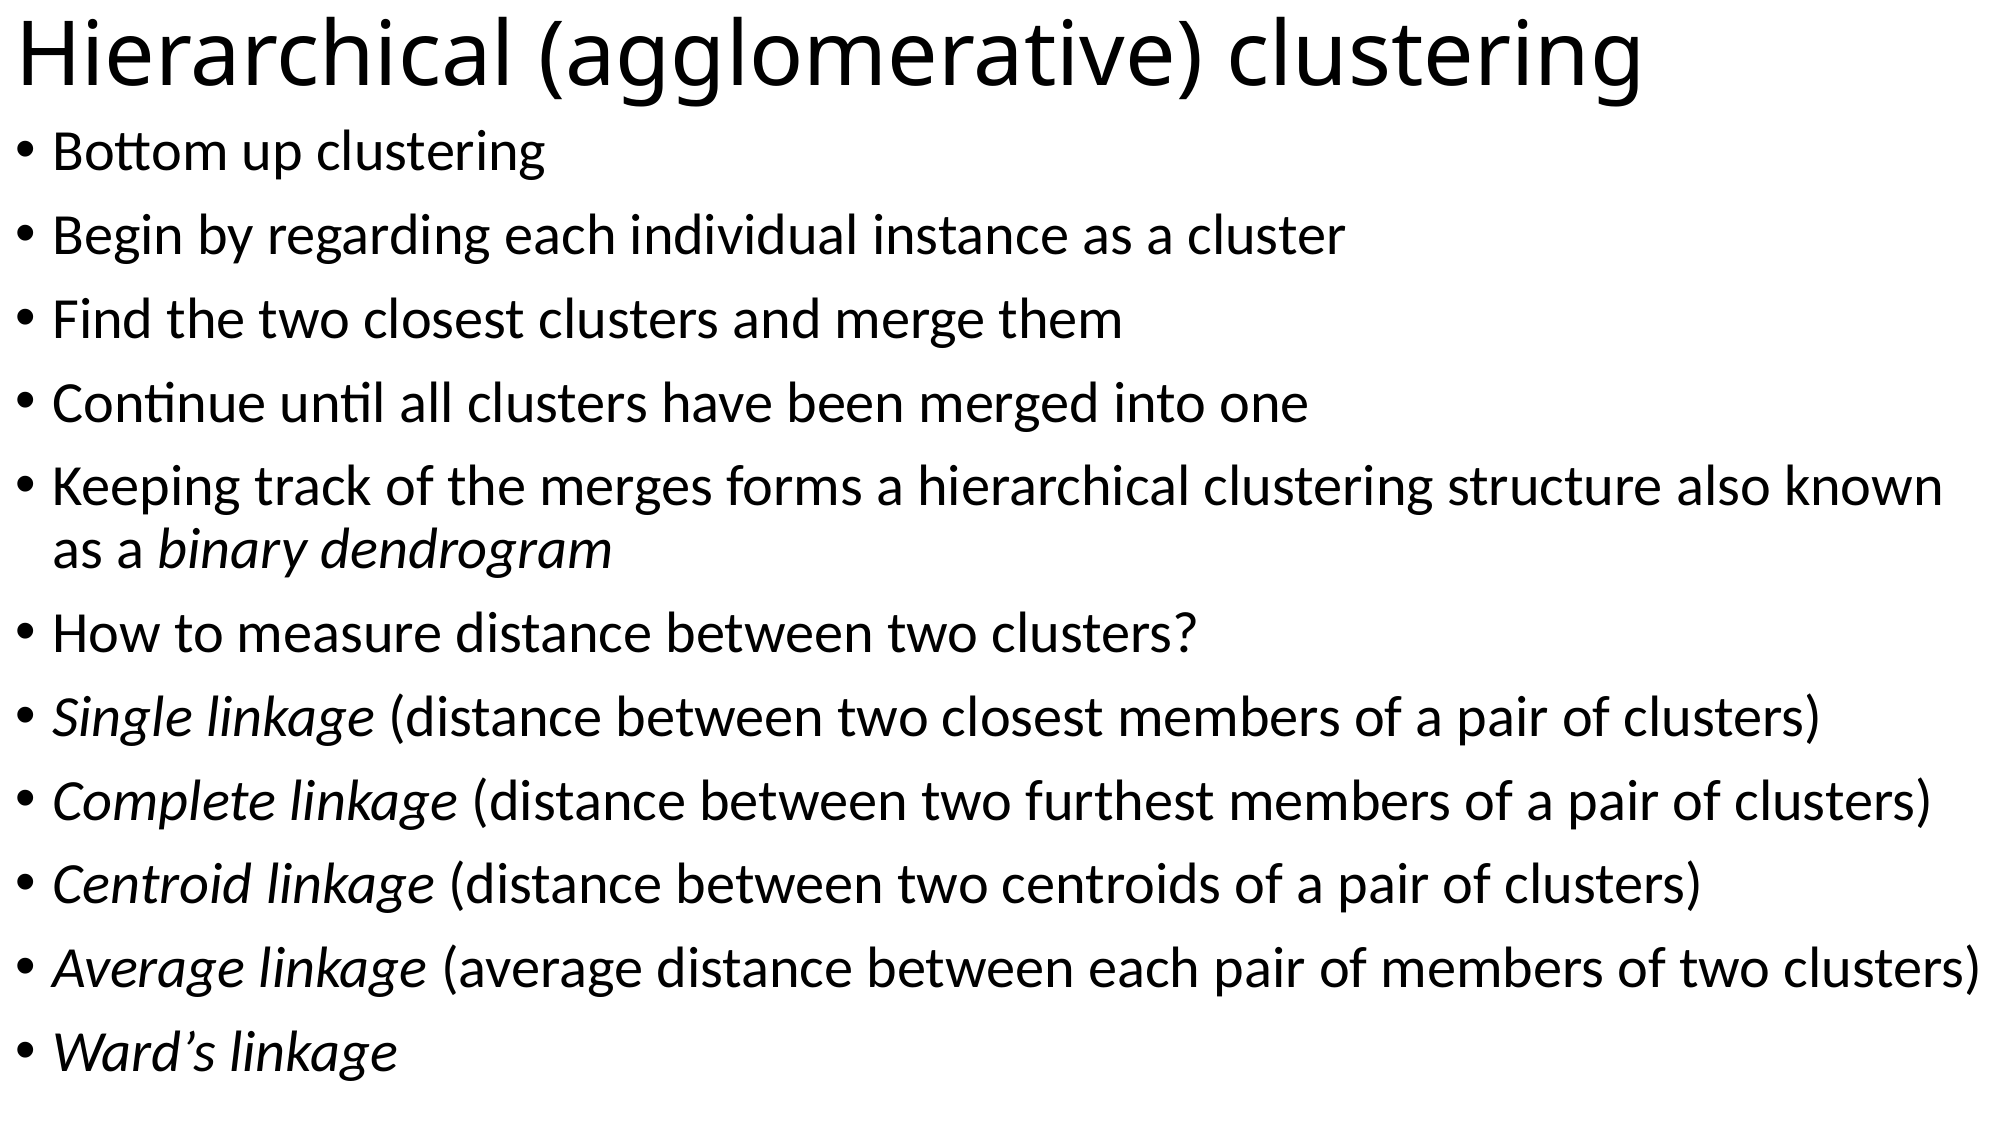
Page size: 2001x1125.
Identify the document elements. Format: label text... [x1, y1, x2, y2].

list Bottom up clustering Begin by regarding each individual instance as a cluster Find the two closest clusters and merge them Continue until all clusters have been merged into one Keeping track of the merges forms a hierarchical clustering structure also known as a binary dendrogram How to measure distance between two clusters? Single linkage (distance between two closest members of a pair of clusters) Complete linkage (distance between two furthest members of a pair of clusters) Centroid linkage (distance between two centroids of a pair of clusters) Average linkage (average distance between each pair of members of two clusters) Ward’s linkage [0, 112, 2000, 1125]
title Hierarchical (agglomerative) clustering [0, 0, 1725, 112]
